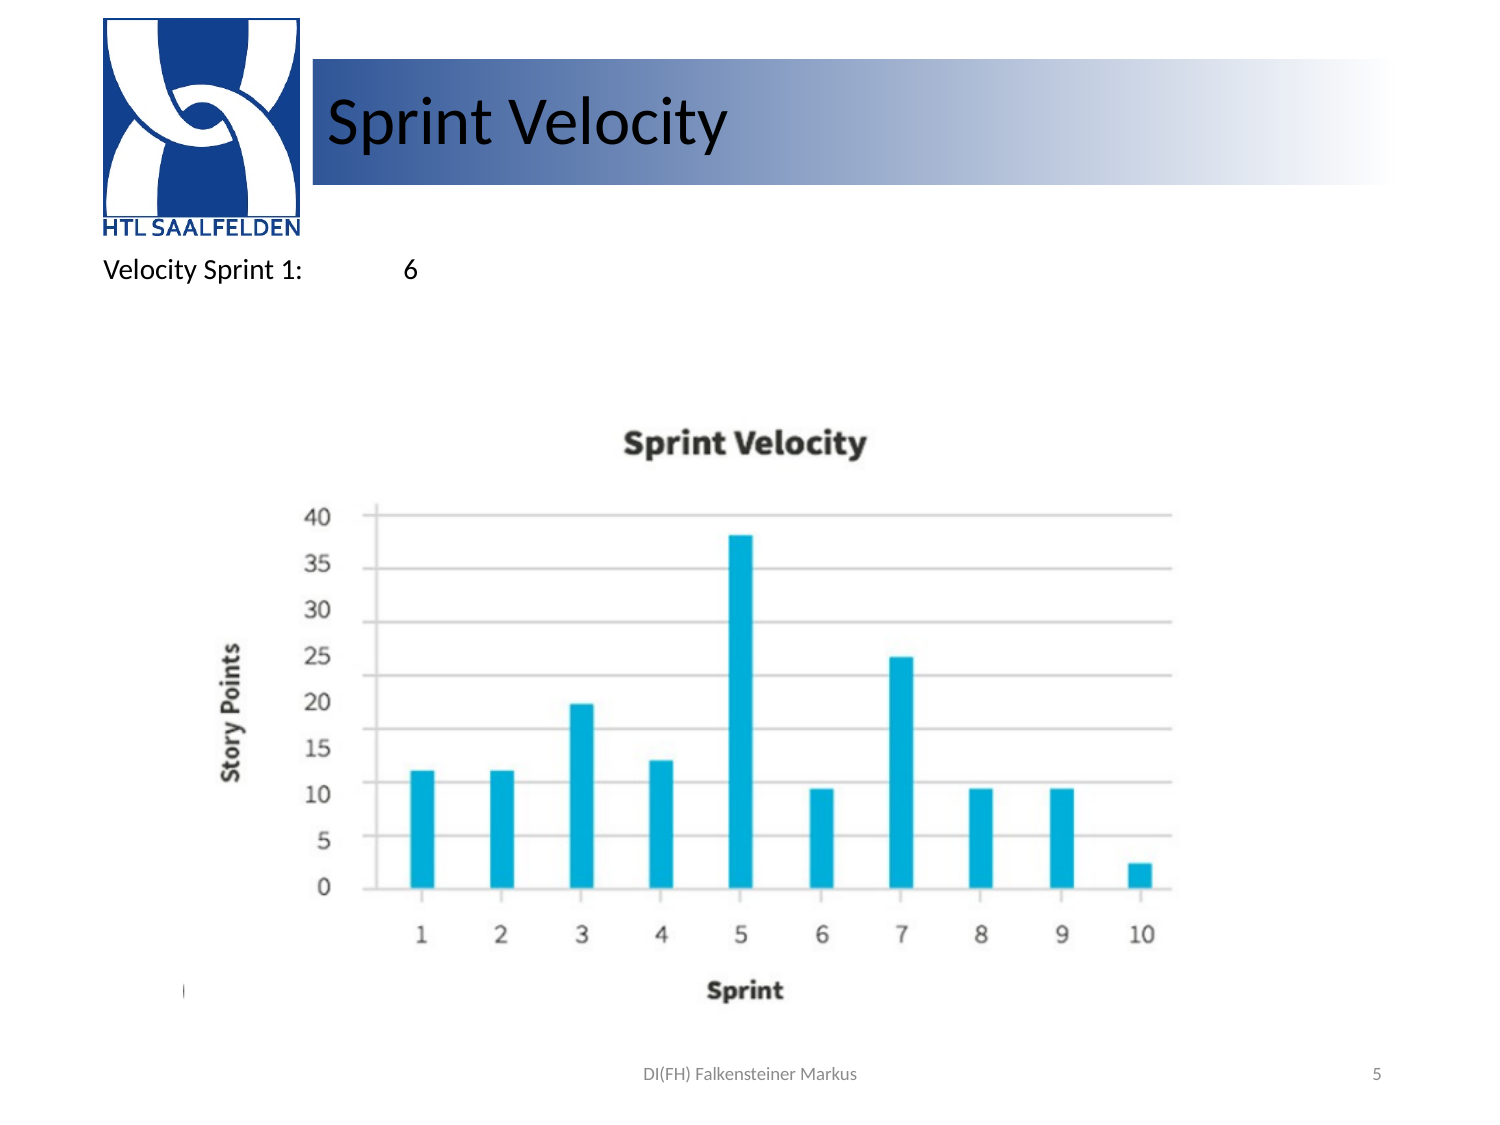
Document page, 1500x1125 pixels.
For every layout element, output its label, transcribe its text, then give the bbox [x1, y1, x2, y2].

text_box Velocity Sprint 1: 6 [88, 243, 1247, 294]
footer DI(FH) Falkensteiner Markus [496, 1042, 1004, 1103]
slide_number 5 [1059, 1042, 1397, 1103]
picture [182, 373, 1225, 1014]
picture [103, 18, 300, 236]
title Sprint Velocity [312, 59, 1397, 185]
